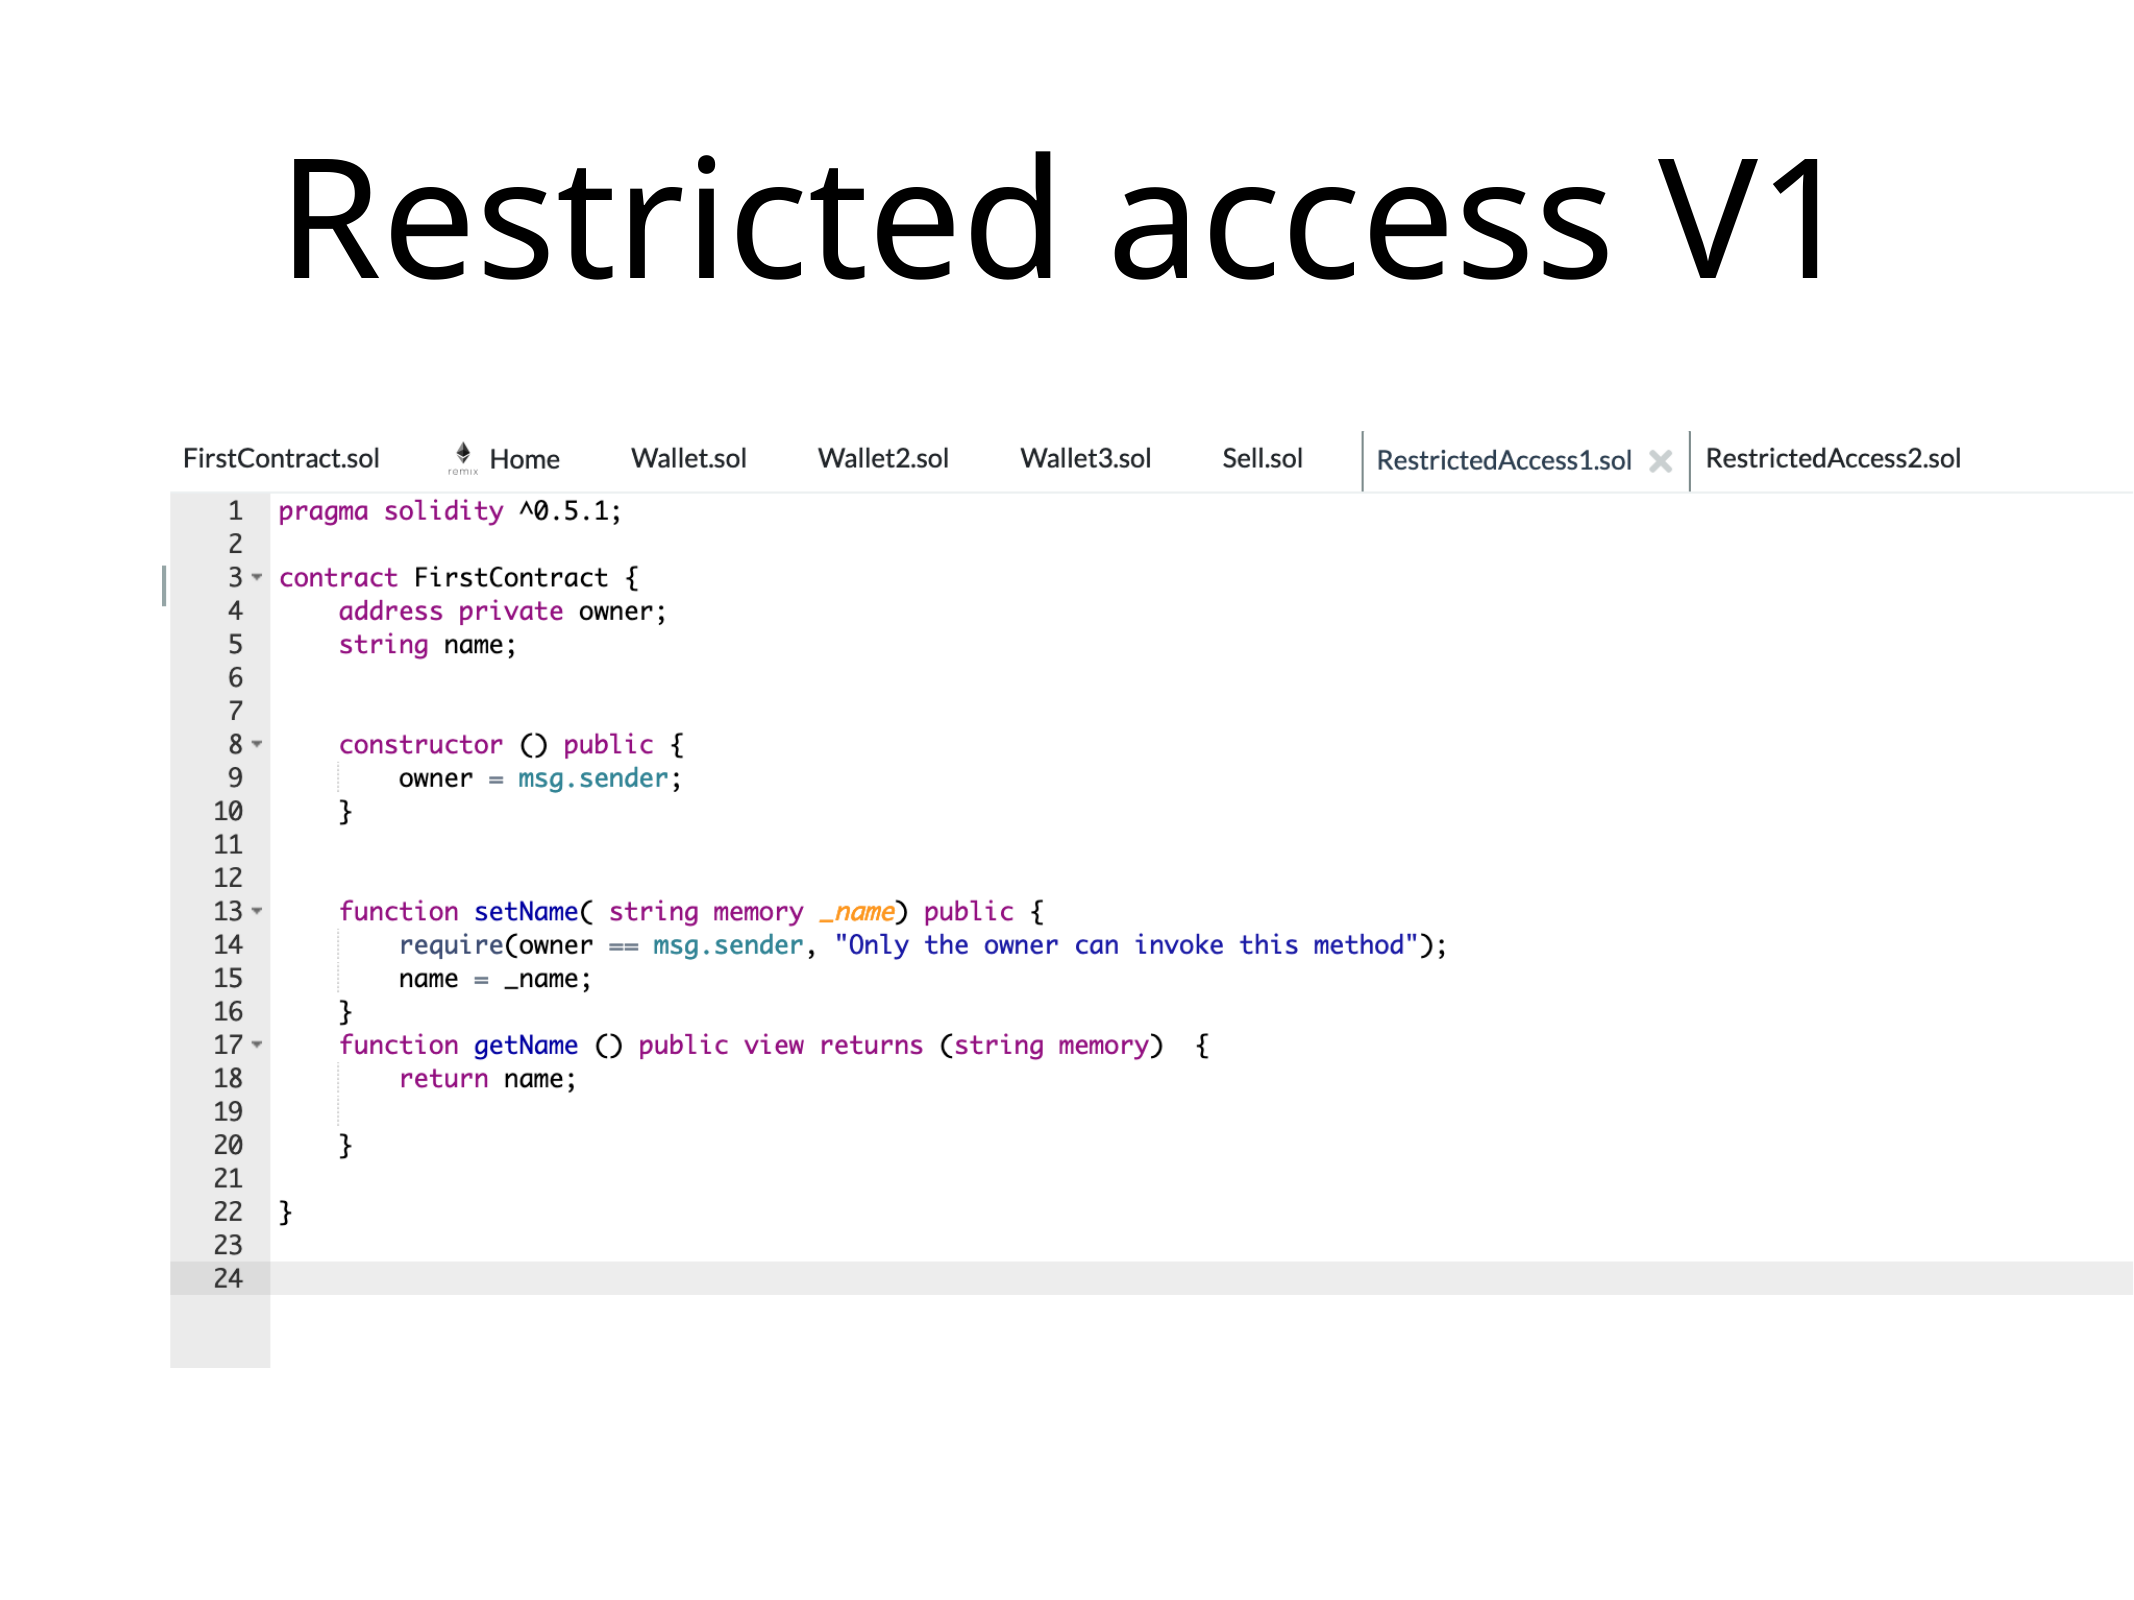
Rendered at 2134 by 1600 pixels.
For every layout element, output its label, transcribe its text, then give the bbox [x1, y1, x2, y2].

title Restricted access V1 [207, 0, 1926, 321]
picture [161, 431, 2134, 1368]
